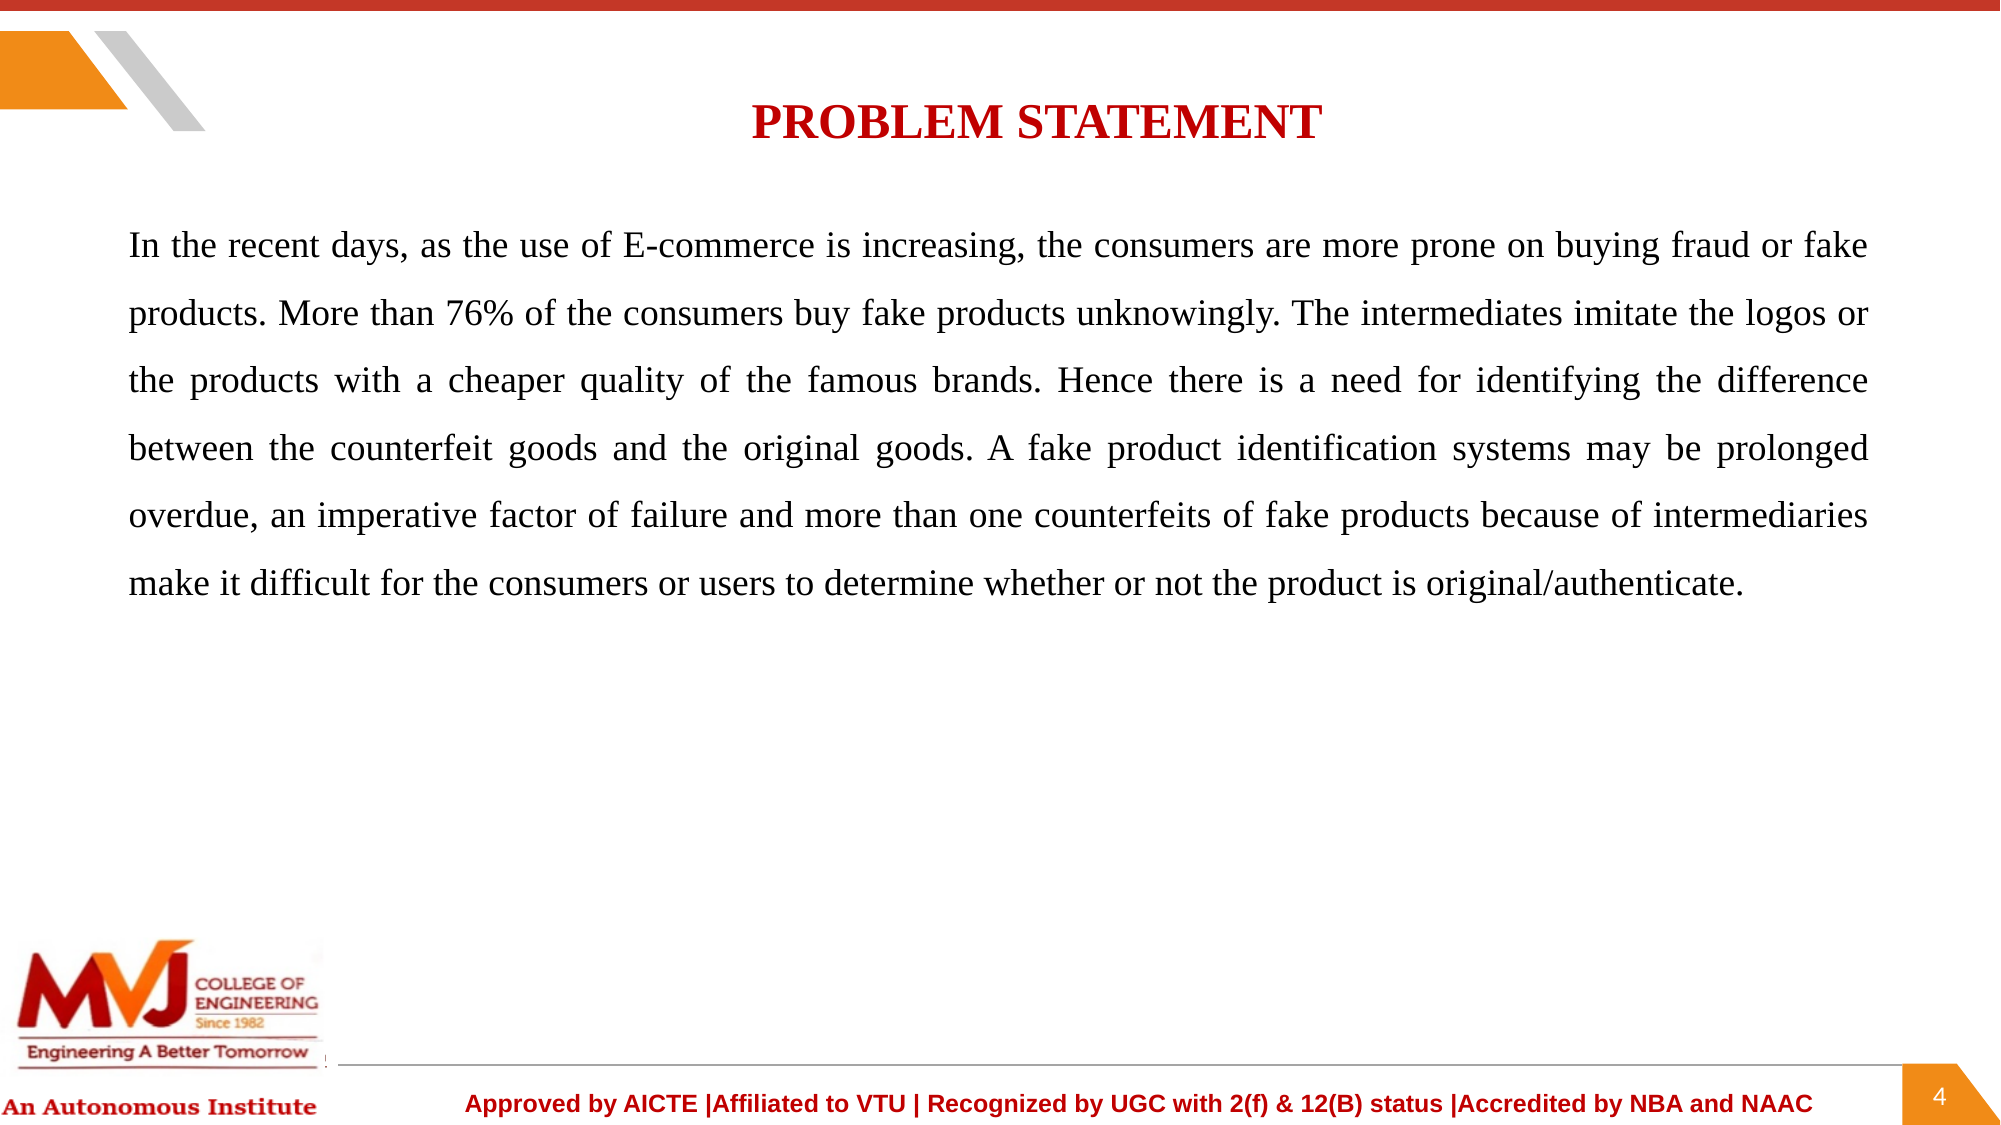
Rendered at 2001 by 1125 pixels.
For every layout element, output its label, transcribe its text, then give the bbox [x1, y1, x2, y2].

text_box PROBLEM STATEMENT [736, 80, 1477, 156]
picture [0, 937, 327, 1125]
text_box In the recent days, as the use of E-commerce is increasing, the consumers are more prone on buying fraud or fake products. More than 76% of the consumers buy fake products unknowingly. The intermediates imitate the logos or the products with a cheaper quality of the famous brands. Hence there is a need for identifying the difference between the counterfeit goods and the original goods. A fake product identification systems may be prolonged overdue, an imperative factor of failure and more than one counterfeits of fake products because of intermediaries make it difficult for the consumers or users to determine whether or not the product is original/authenticate. [113, 190, 1886, 611]
text_box Approved by AICTE |Affiliated to VTU | Recognized by UGC with 2(f) & 12(B) status |Accredited by NBA and NAAC [407, 1079, 1873, 1125]
